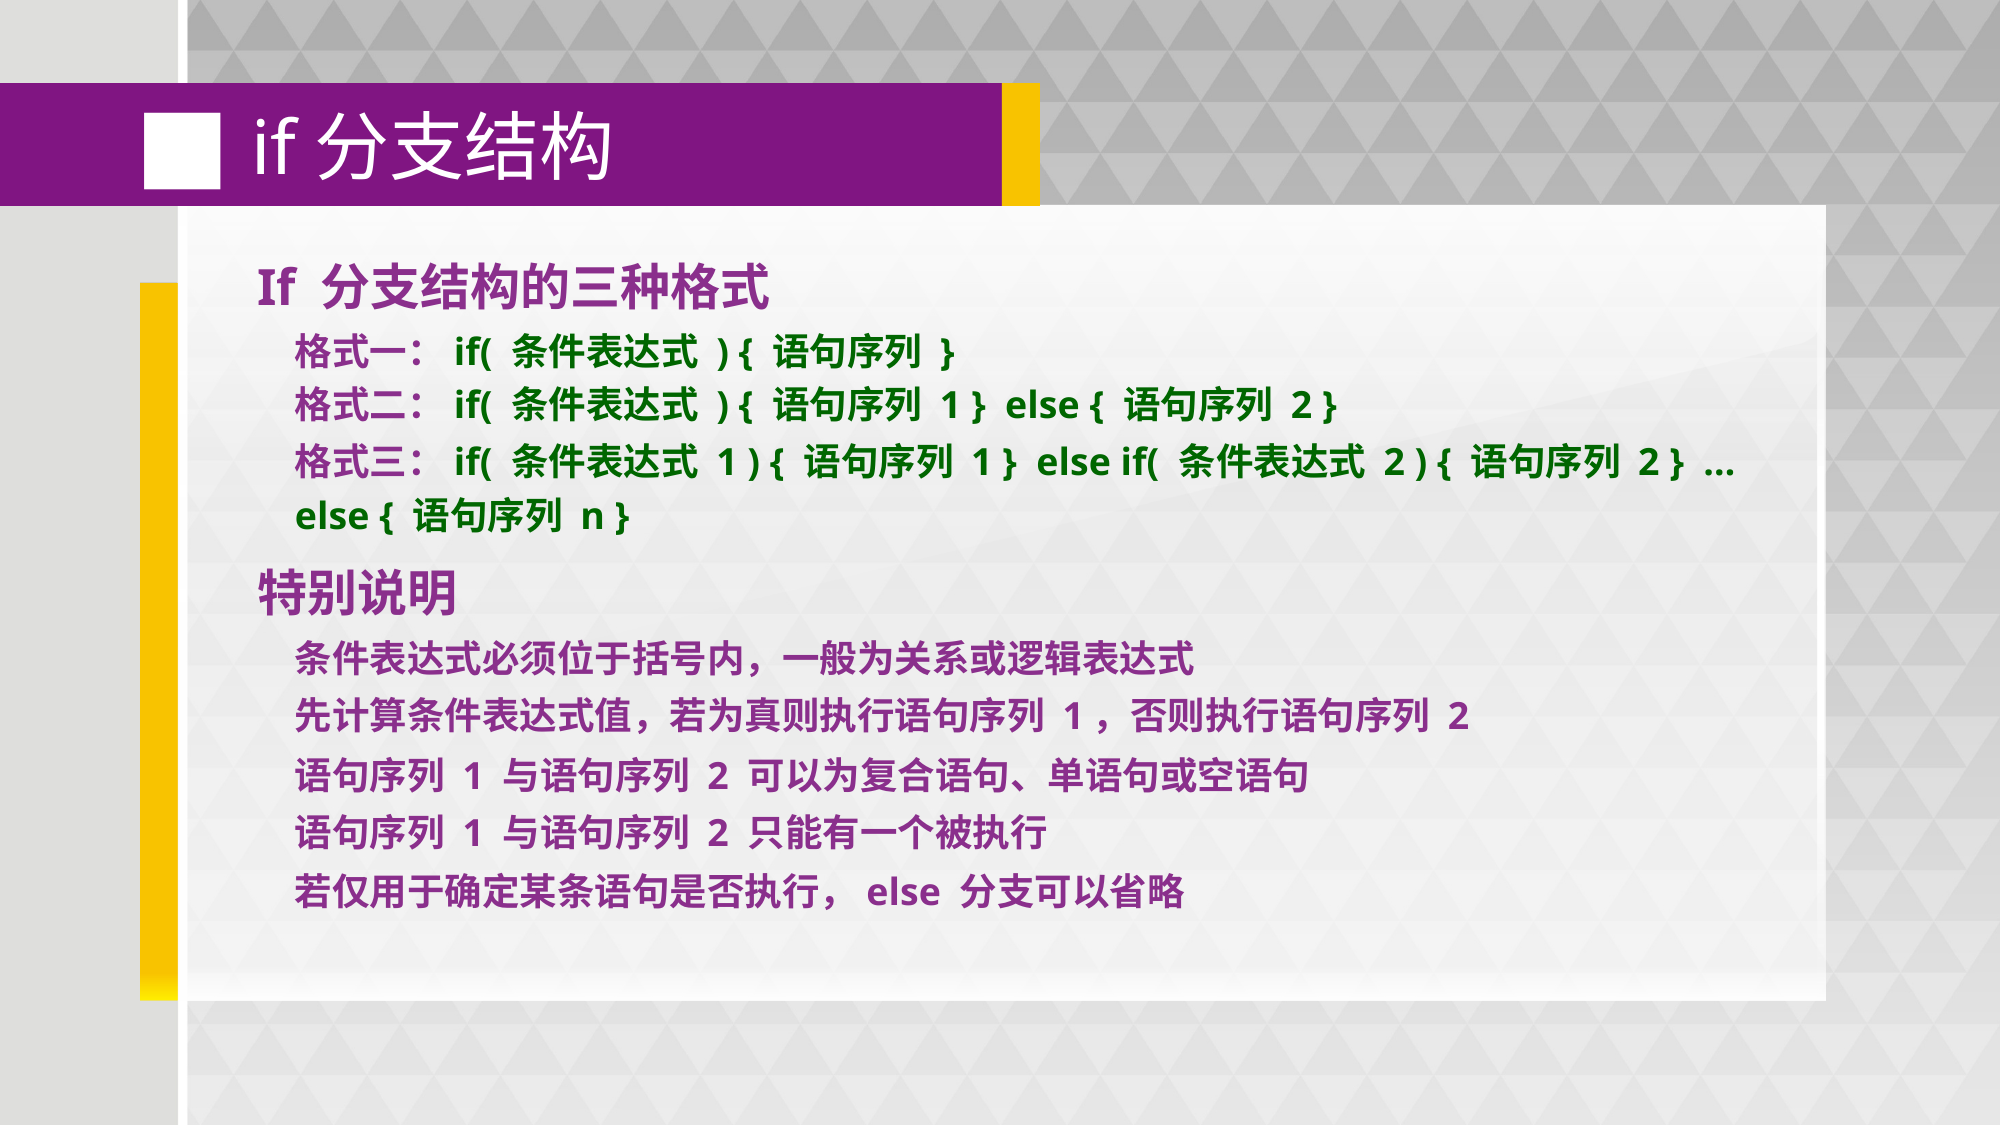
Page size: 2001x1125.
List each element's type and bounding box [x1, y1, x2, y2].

text_box [242, 236, 1763, 923]
picture [0, 0, 2000, 1125]
text_box [120, 69, 625, 206]
